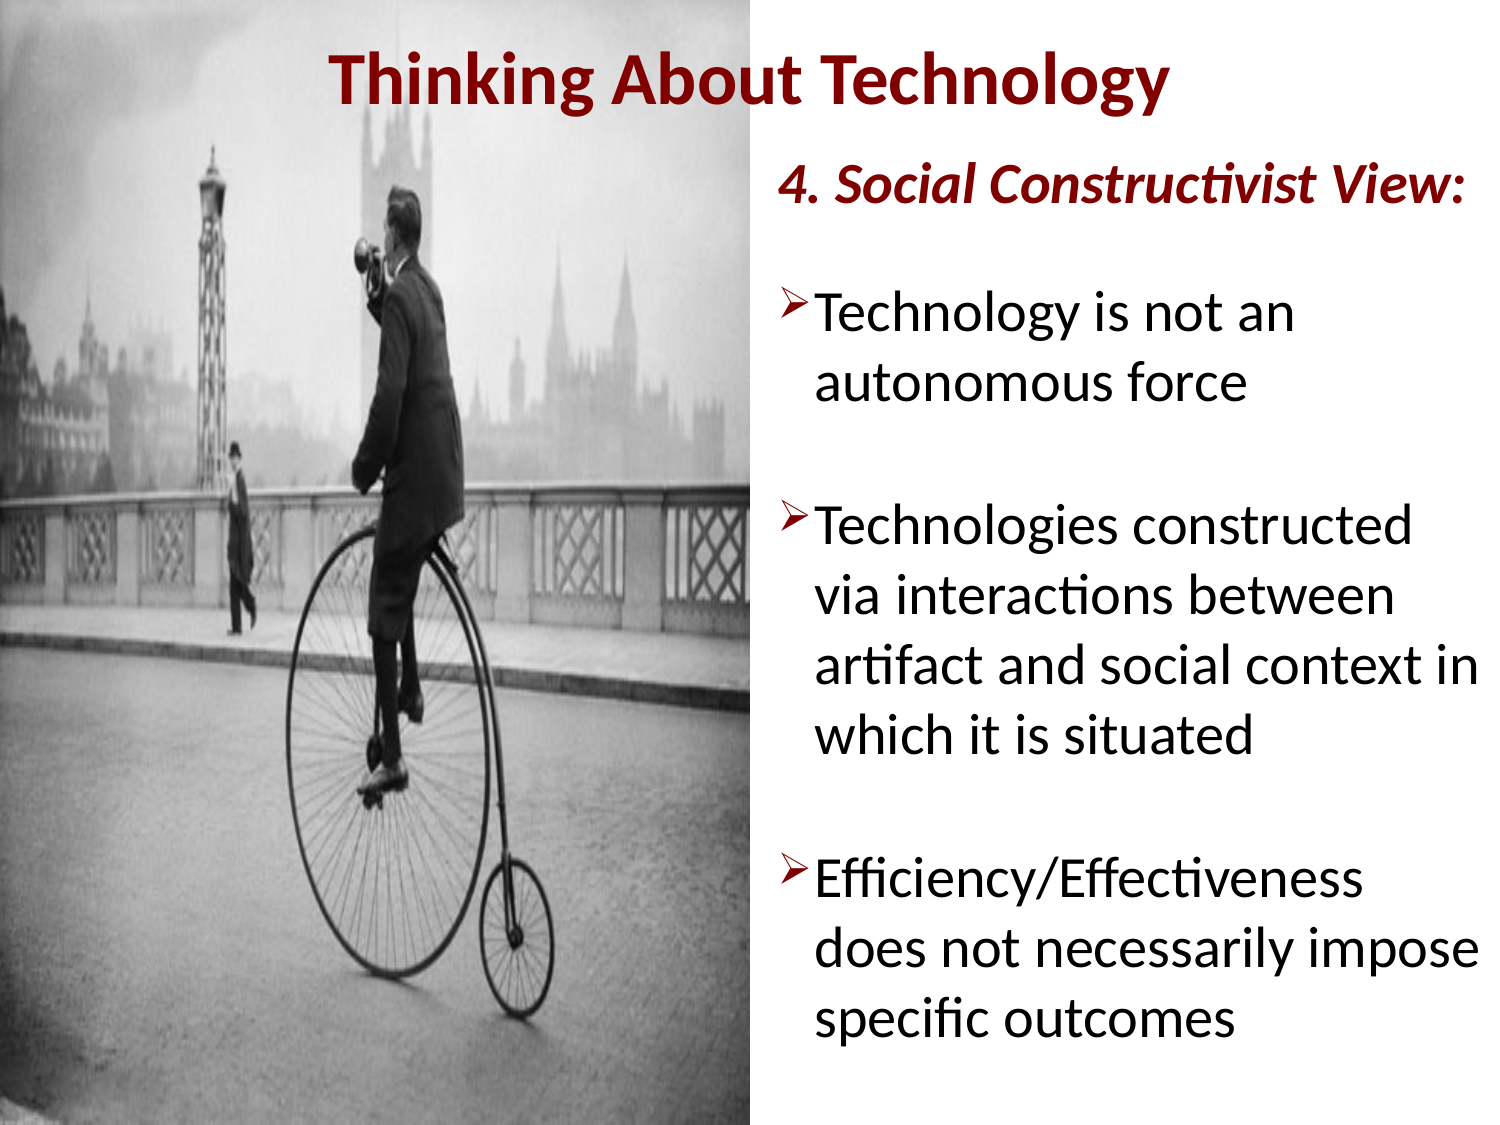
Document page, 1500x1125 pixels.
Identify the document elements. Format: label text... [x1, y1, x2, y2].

picture [0, 0, 751, 1125]
text_box 4. Social Constructivist View: Technology is not an autonomous force Technologies constructed via interactions between artifact and social context in which it is situated Efficiency/Effectiveness does not necessarily impose specific outcomes [762, 137, 1500, 1088]
text_box Thinking About Technology [754, 24, 1388, 125]
